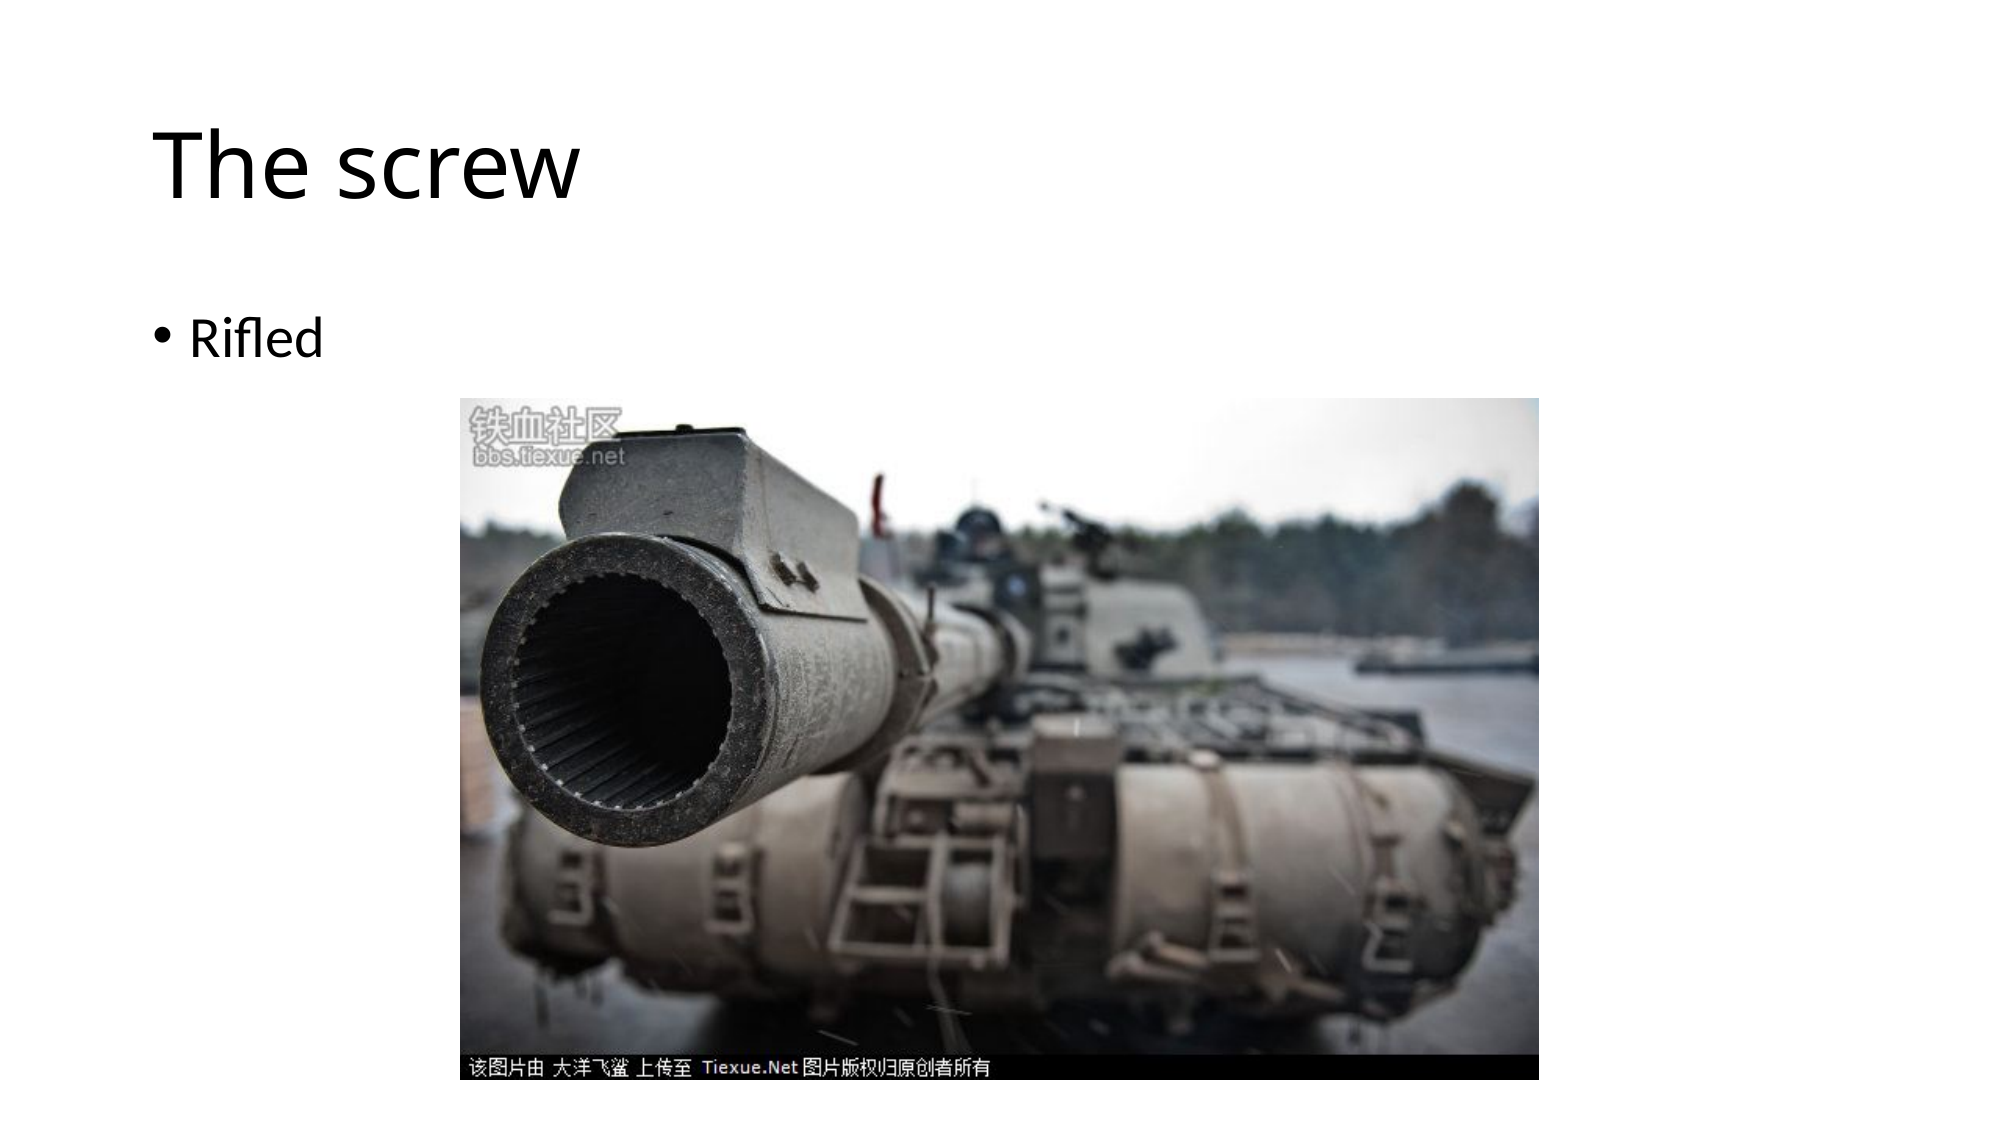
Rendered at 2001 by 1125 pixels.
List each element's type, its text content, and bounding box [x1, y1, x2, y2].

list Rifled [137, 299, 1863, 1014]
picture [460, 398, 1539, 1080]
title The screw [137, 59, 1863, 278]
